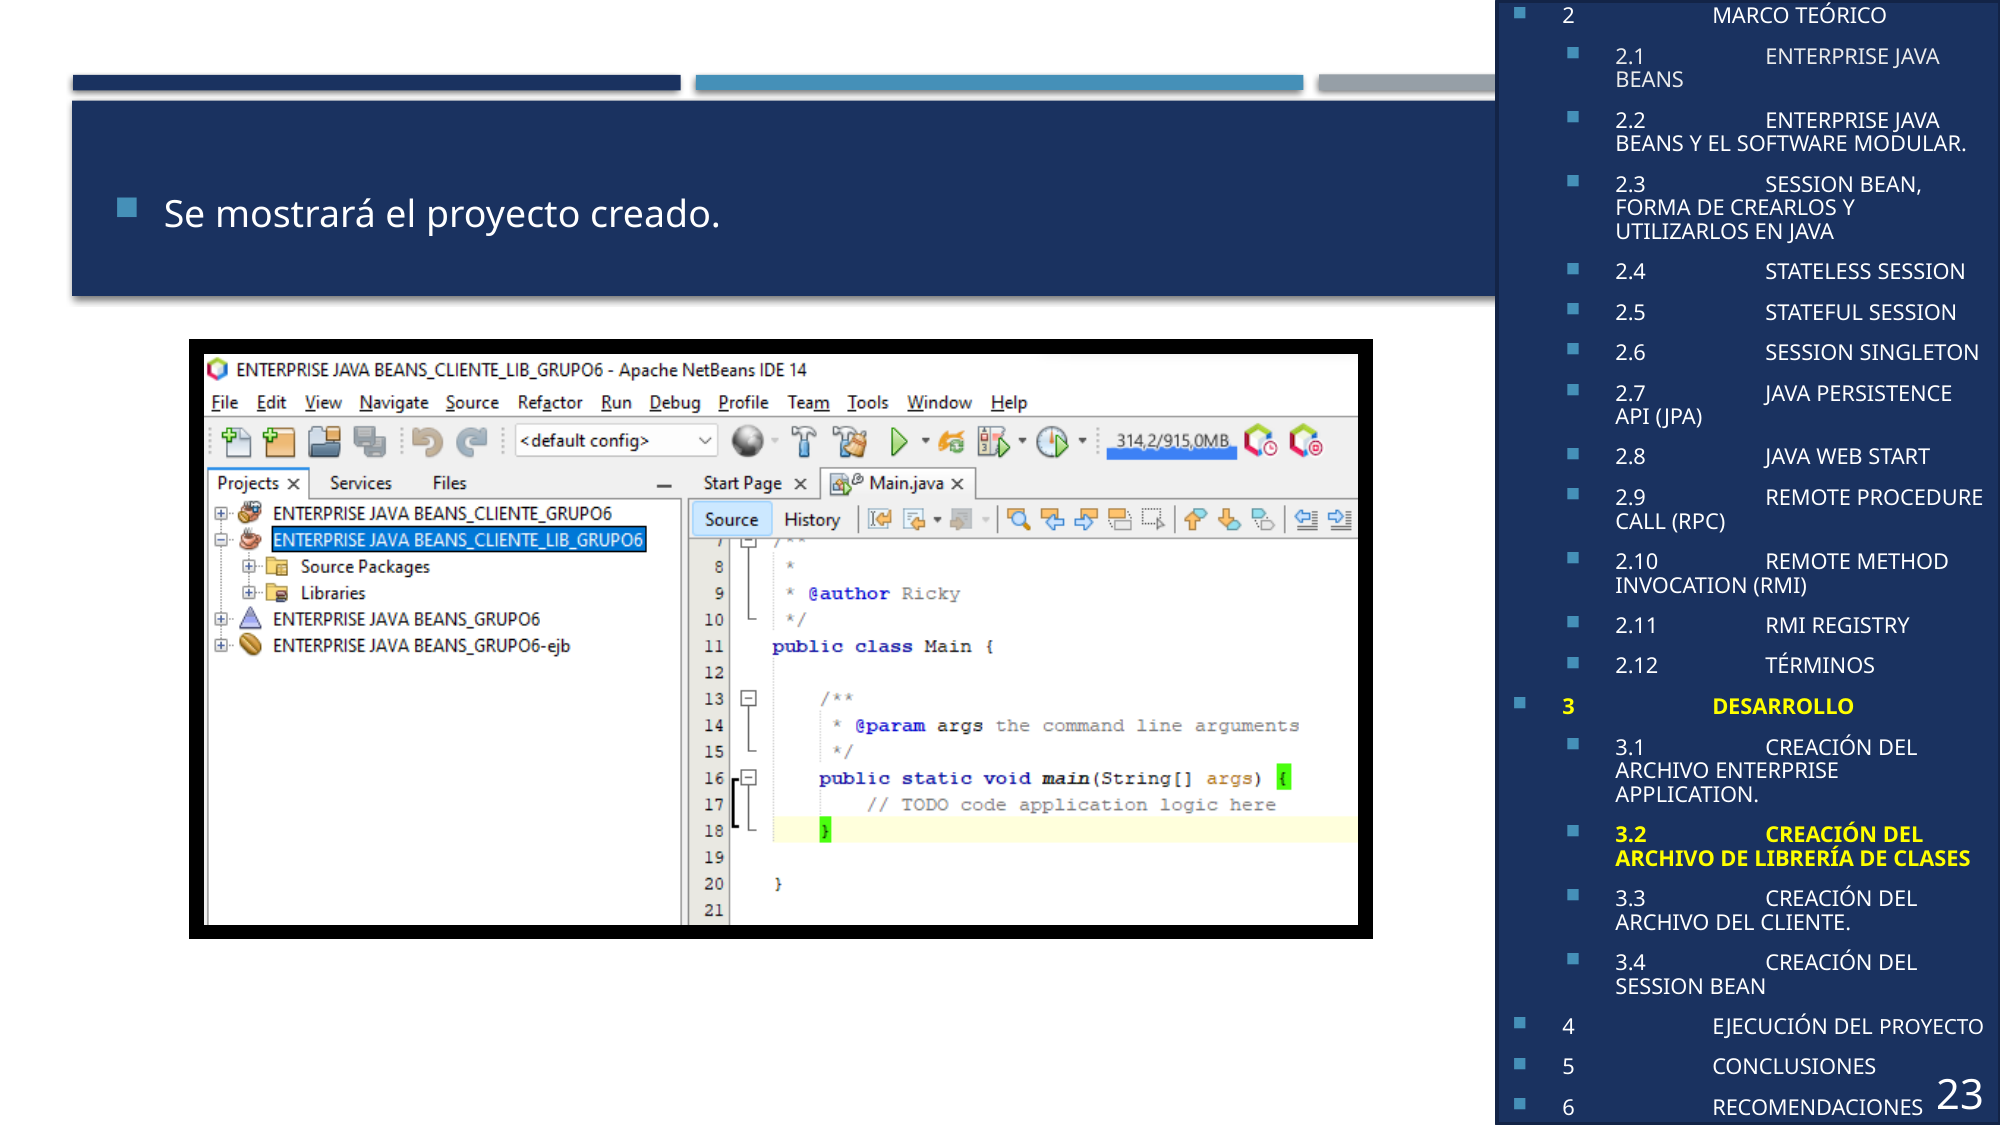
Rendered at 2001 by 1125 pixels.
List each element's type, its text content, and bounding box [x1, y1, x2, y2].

list Se mostrará el proyecto creado. [98, 129, 1490, 295]
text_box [1496, 0, 2000, 1125]
picture [203, 353, 1360, 926]
